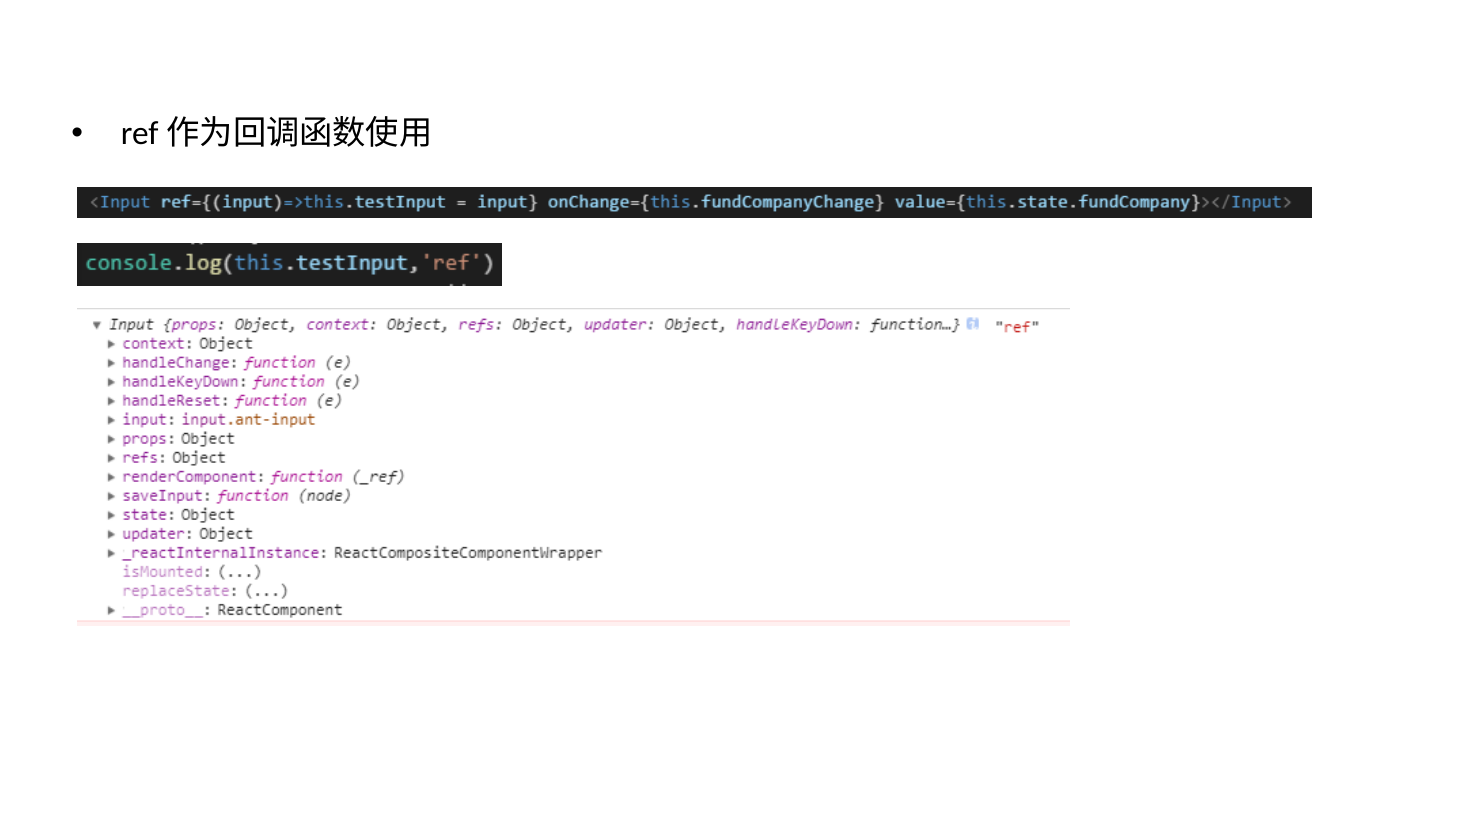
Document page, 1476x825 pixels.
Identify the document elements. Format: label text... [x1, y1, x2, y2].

picture [76, 308, 1070, 627]
picture [77, 243, 502, 286]
list ref作为回调函数使用 [64, 58, 1408, 757]
picture [77, 186, 1312, 219]
